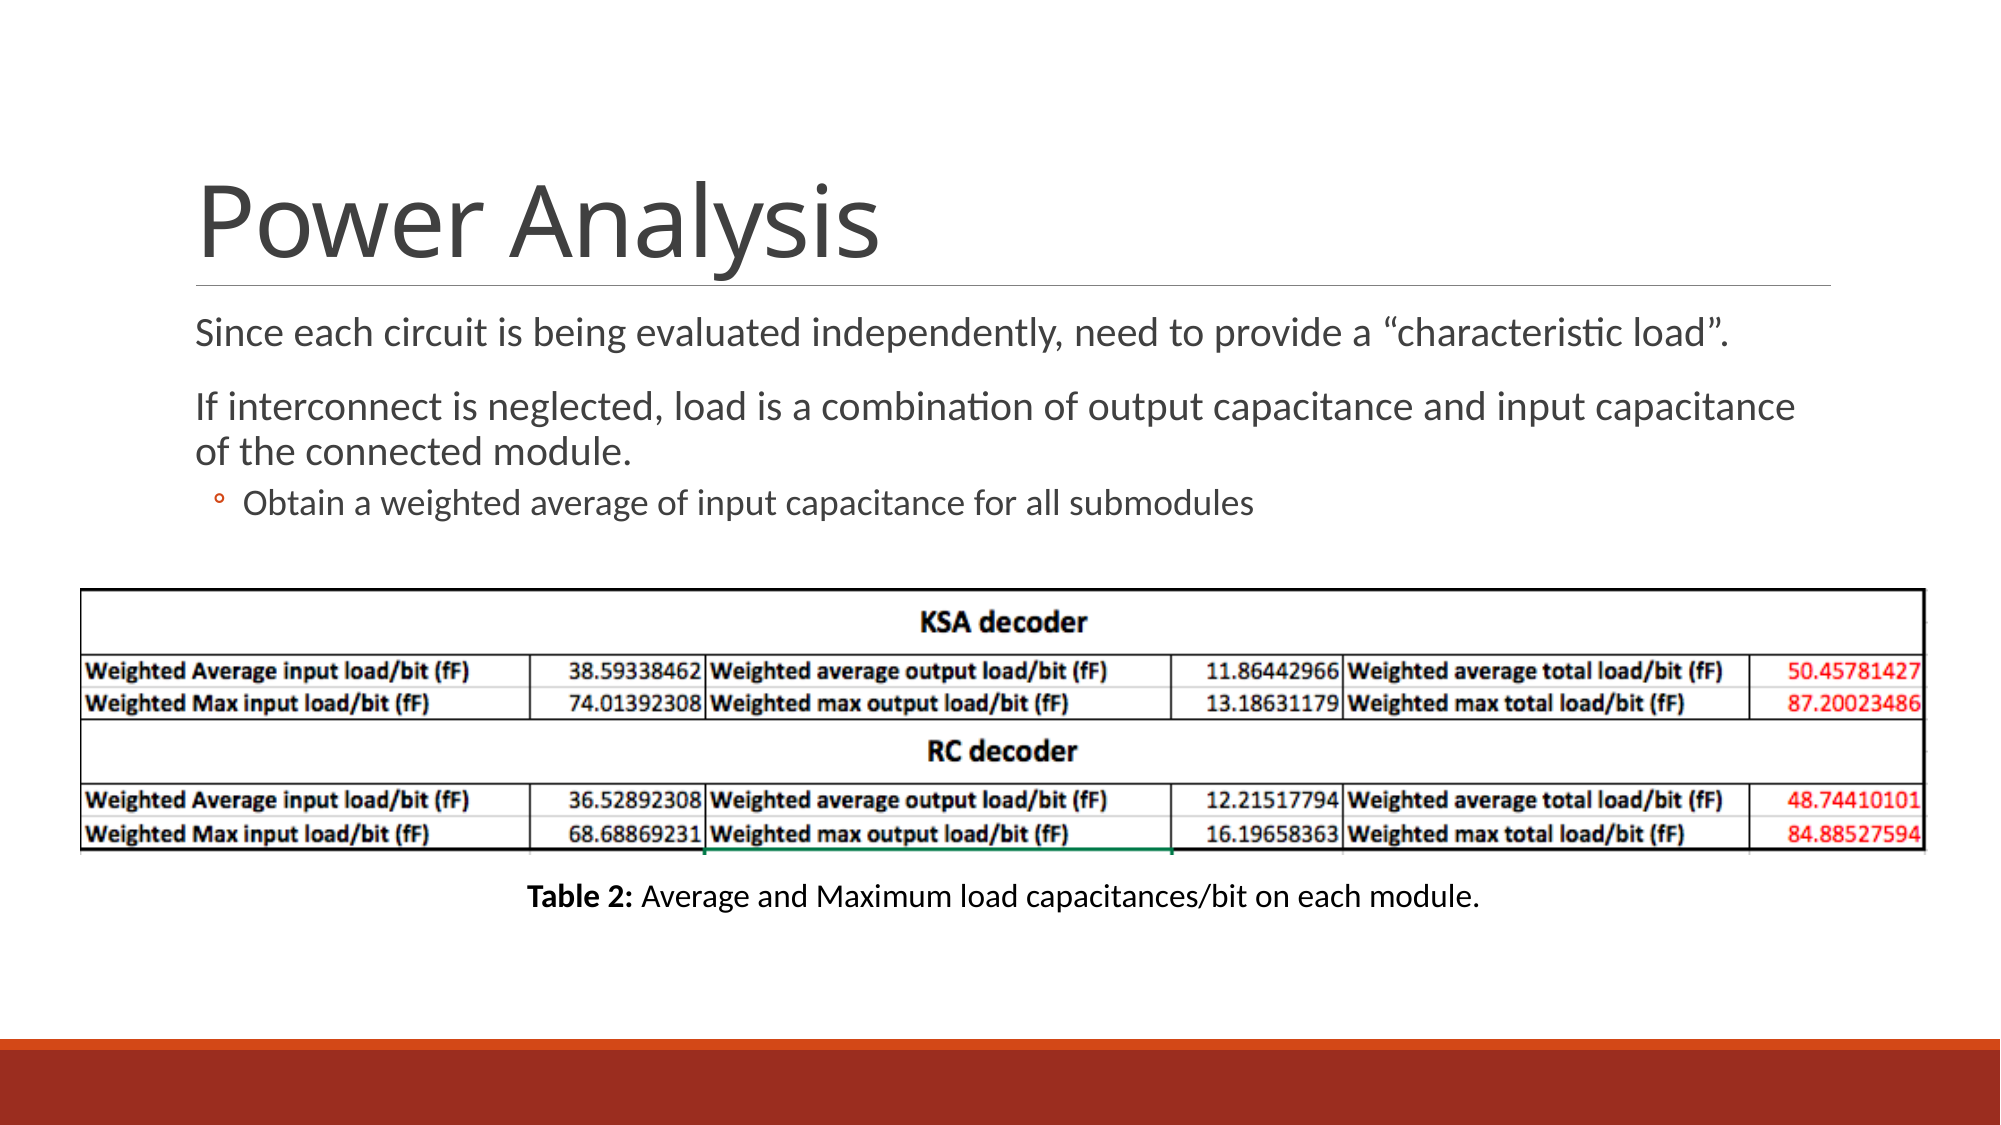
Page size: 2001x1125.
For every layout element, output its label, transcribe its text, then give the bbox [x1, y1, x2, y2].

picture [80, 587, 1929, 856]
list Since each circuit is being evaluated independently, need to provide a “characteristic load”. If interconnect is neglected, load is a combination of output capacitance and input capacitance of the connected module. Obtain a weighted average of input capacitance for all submodules [180, 865, 1830, 963]
title Power Analysis [180, 47, 1830, 285]
list Since each circuit is being evaluated independently, need to provide a “characteristic load”. If interconnect is neglected, load is a combination of output capacitance and input capacitance of the connected module. Obtain a weighted average of input capacitance for all submodules [180, 302, 1830, 585]
text_box Table 2: Average and Maximum load capacitances/bit on each module. [510, 866, 1498, 922]
